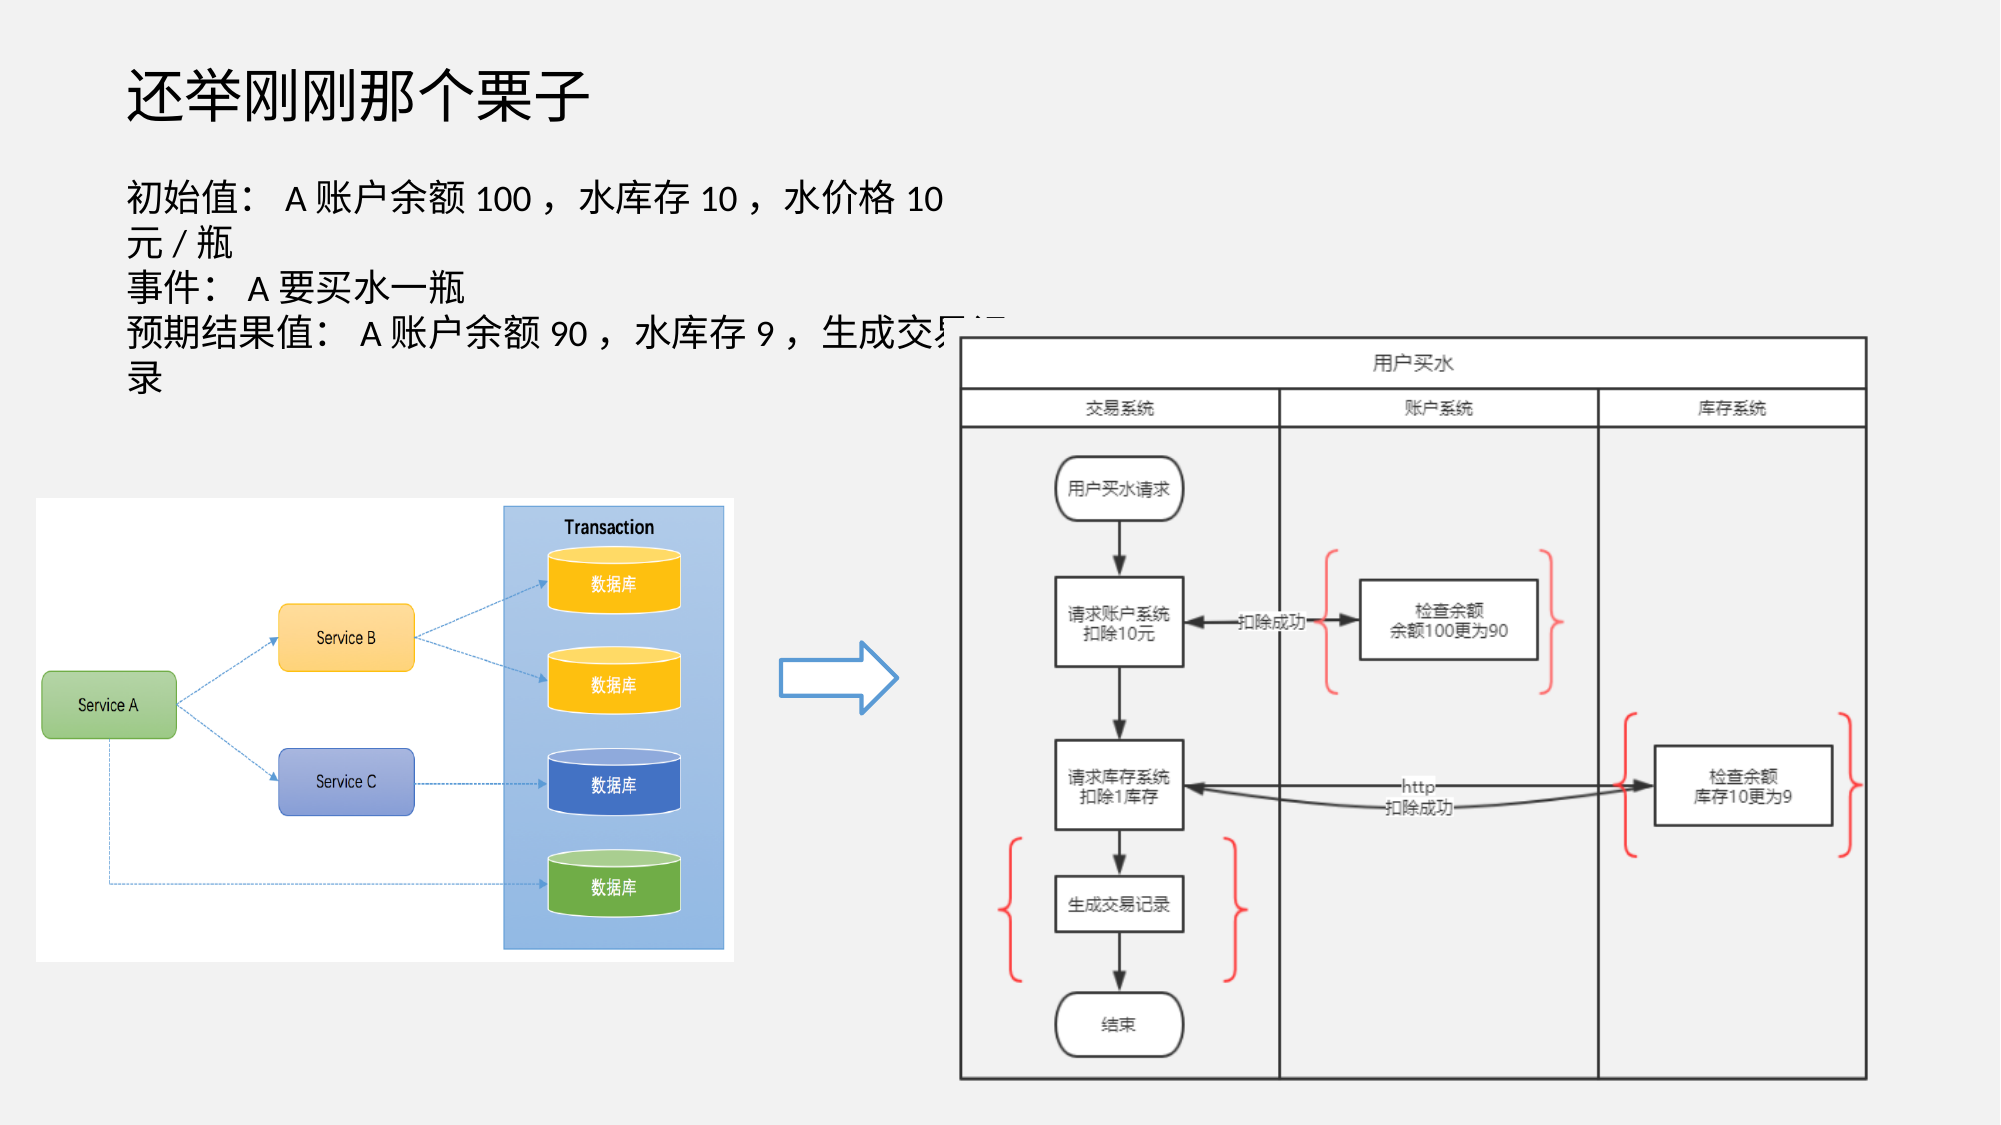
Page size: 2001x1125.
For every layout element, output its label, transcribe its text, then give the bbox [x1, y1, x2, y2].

text_box [780, 642, 898, 714]
picture [944, 318, 1892, 1096]
text_box 还举刚刚那个栗子 初始值：A账户余额100，水库存10，水价格10元/瓶 事件：A要买水一瓶 预期结果值：A账户余额90，水库存9，生成交易记录 [118, 51, 1025, 407]
picture [36, 498, 734, 963]
